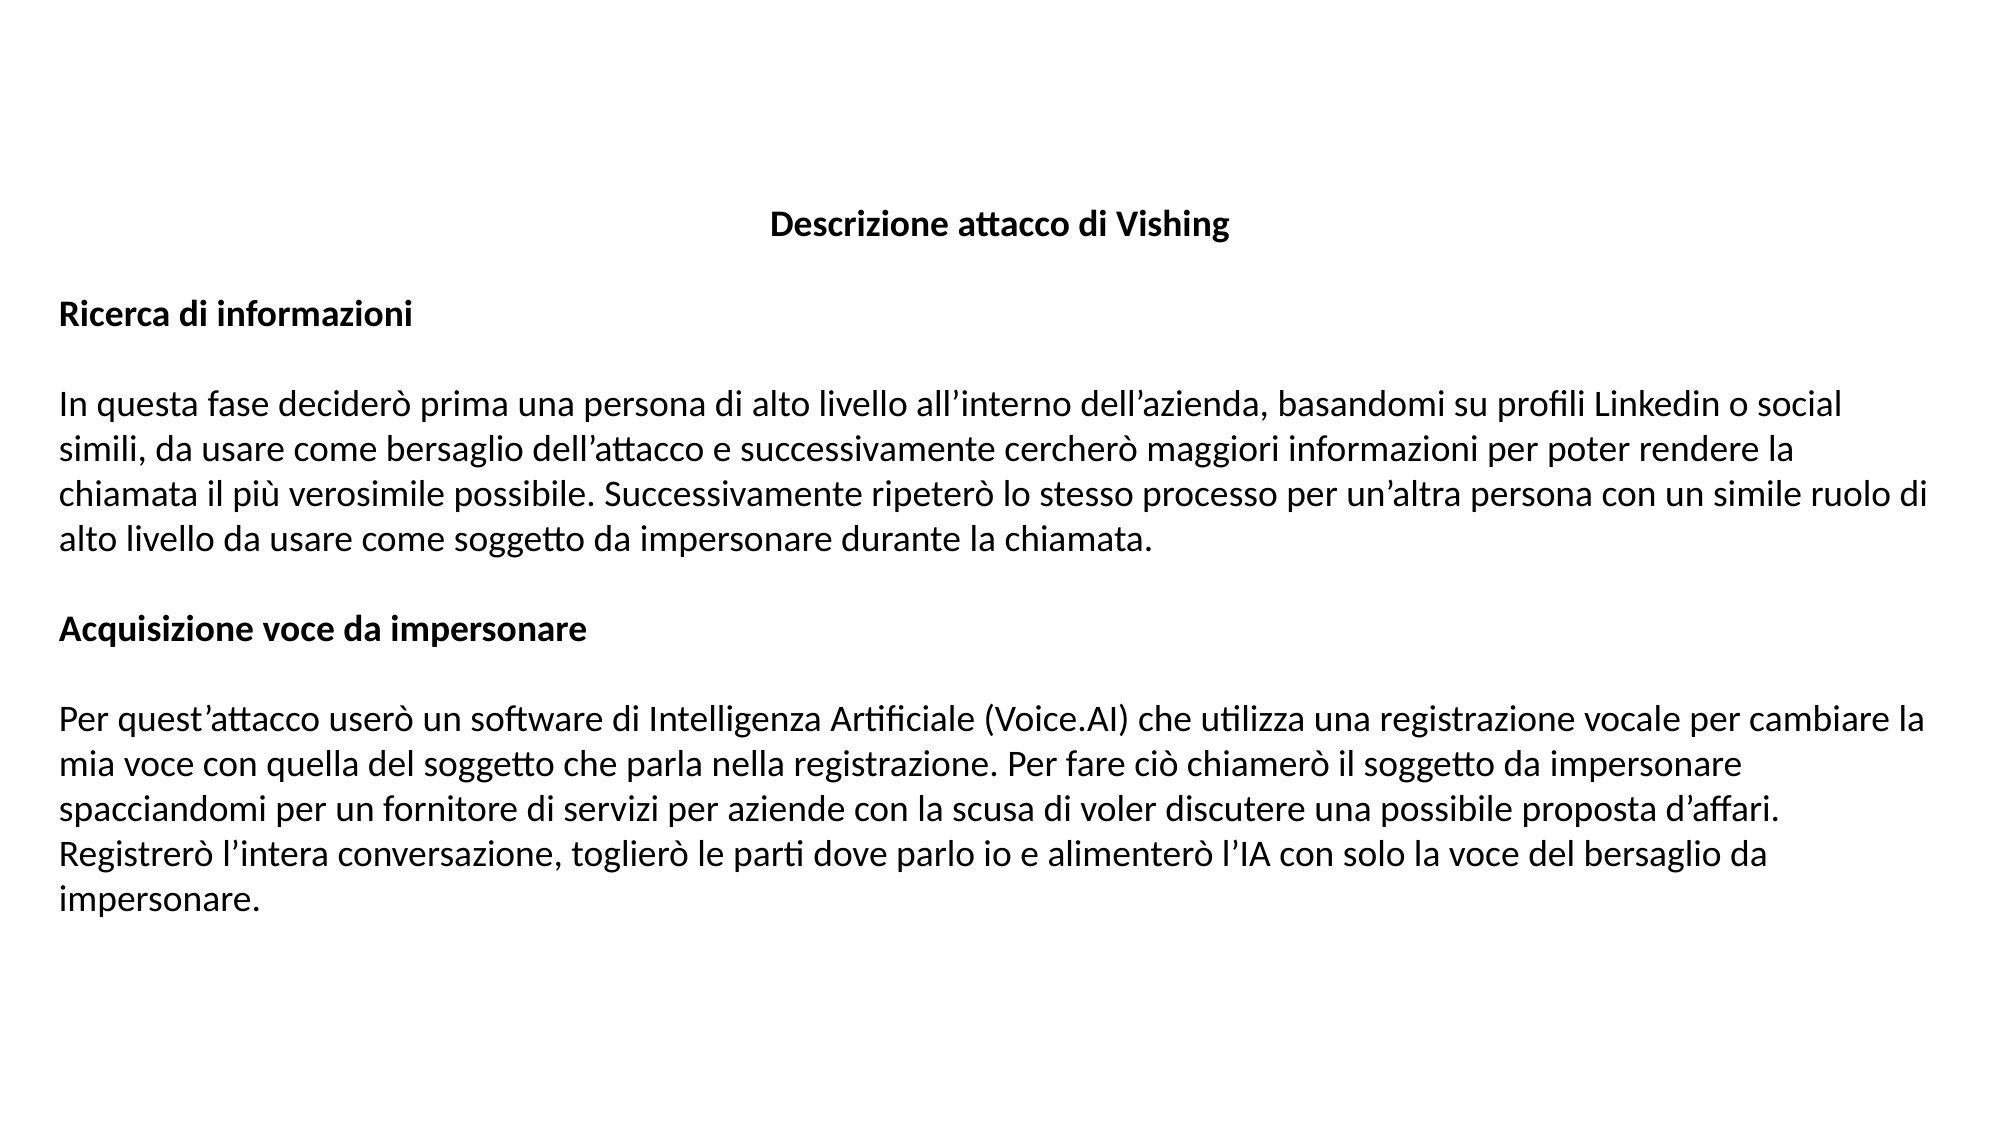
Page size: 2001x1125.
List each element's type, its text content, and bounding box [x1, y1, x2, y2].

text_box Descrizione attacco di Vishing Ricerca di informazioni In questa fase deciderò prima una persona di alto livello all’interno dell’azienda, basandomi su profili Linkedin o social simili, da usare come bersaglio dell’attacco e successivamente cercherò maggiori informazioni per poter rendere la chiamata il più verosimile possibile. Successivamente ripeterò lo stesso processo per un’altra persona con un simile ruolo di alto livello da usare come soggetto da impersonare durante la chiamata. Acquisizione voce da impersonare Per quest’attacco userò un software di Intelligenza Artificiale (Voice.AI) che utilizza una registrazione vocale per cambiare la mia voce con quella del soggetto che parla nella registrazione. Per fare ciò chiamerò il soggetto da impersonare spacciandomi per un fornitore di servizi per aziende con la scusa di voler discutere una possibile proposta d’affari. Registrerò l’intera conversazione, toglierò le parti dove parlo io e alimenterò l’IA con solo la voce del bersaglio da impersonare. [0, 191, 2000, 927]
